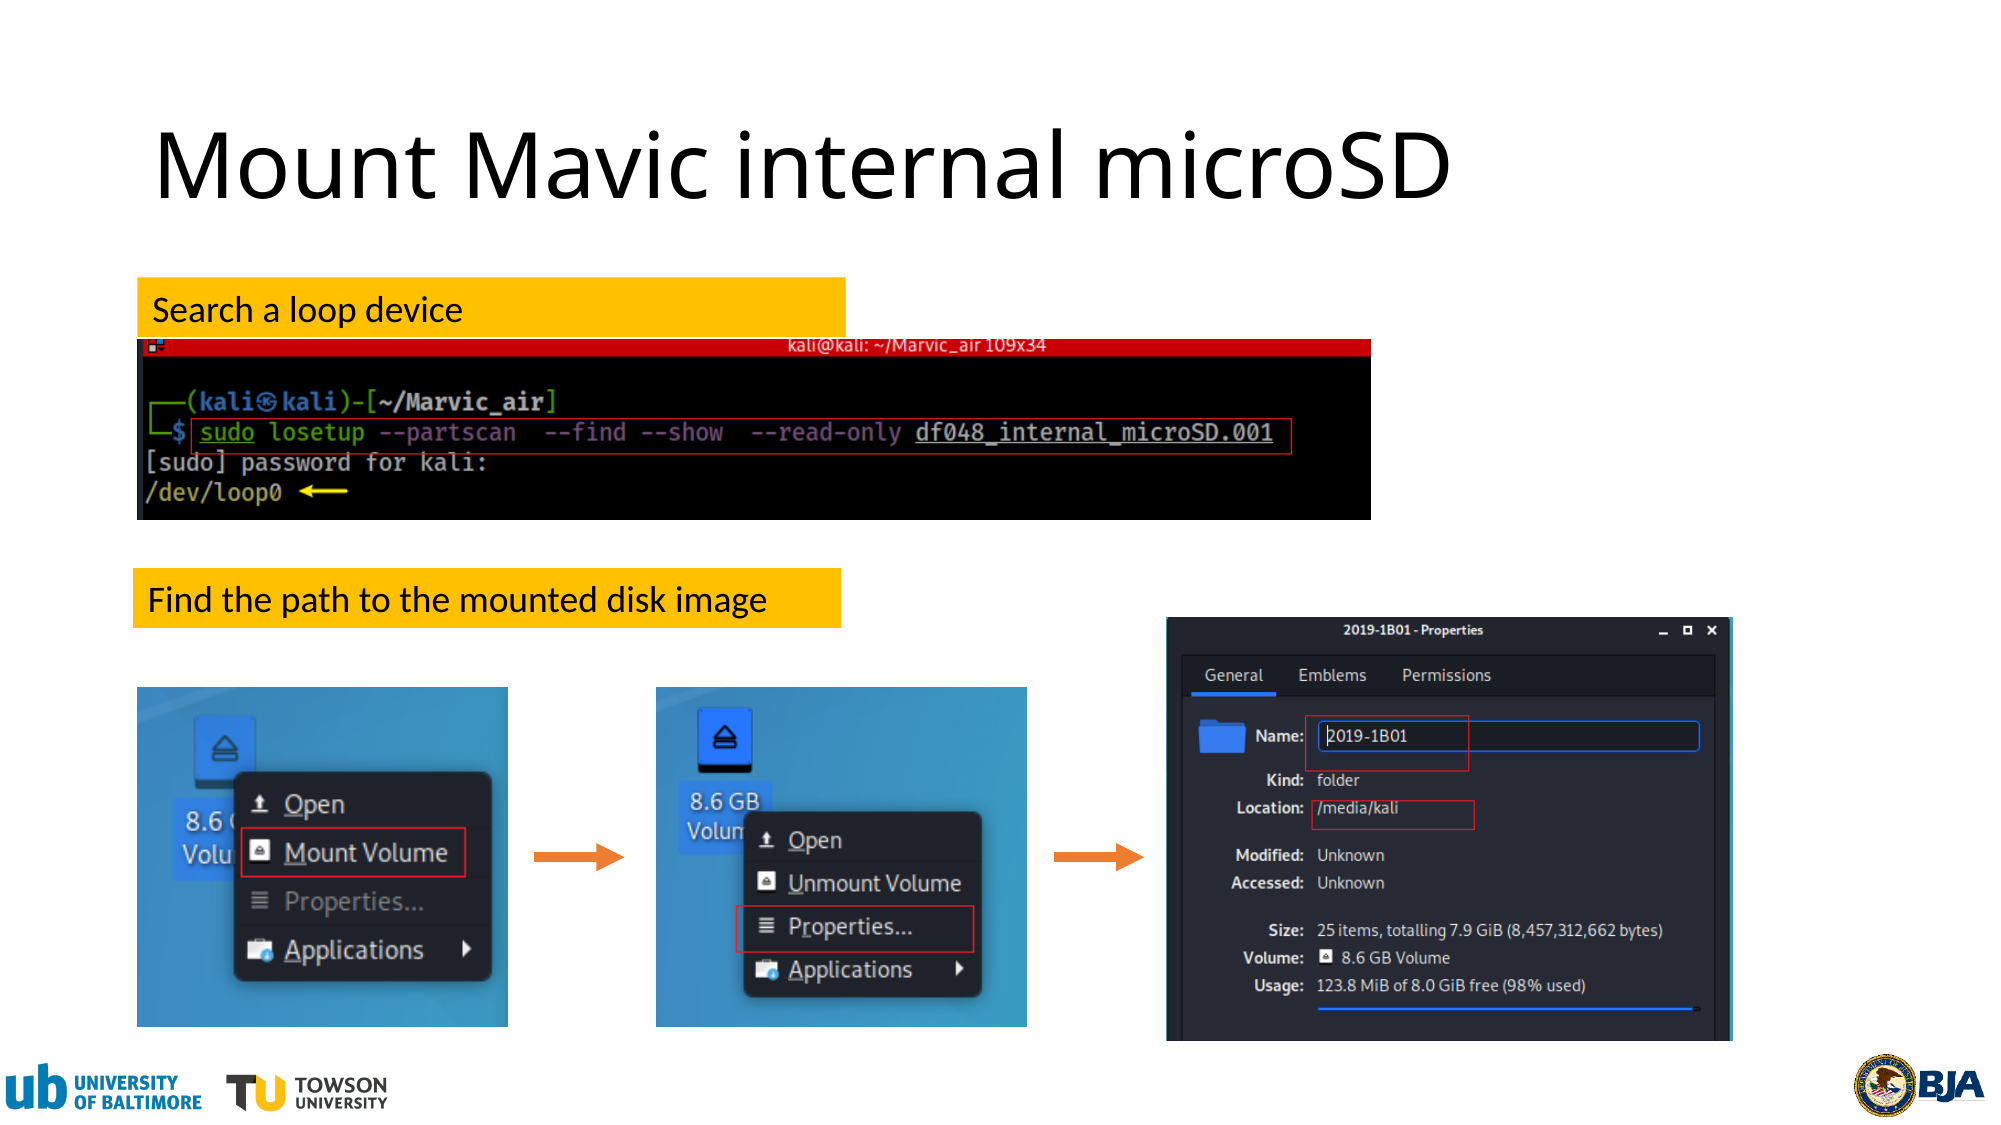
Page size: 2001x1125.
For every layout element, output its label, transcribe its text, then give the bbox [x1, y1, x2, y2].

picture [1166, 617, 1733, 1041]
title Mount Mavic internal microSD [137, 59, 1863, 278]
text_box Search a loop device [137, 277, 846, 337]
picture [137, 687, 508, 1027]
picture [1854, 1054, 1986, 1117]
picture [656, 687, 1027, 1028]
picture [137, 339, 1371, 520]
picture [0, 1031, 407, 1125]
text_box Find the path to the mounted disk image [133, 568, 842, 628]
